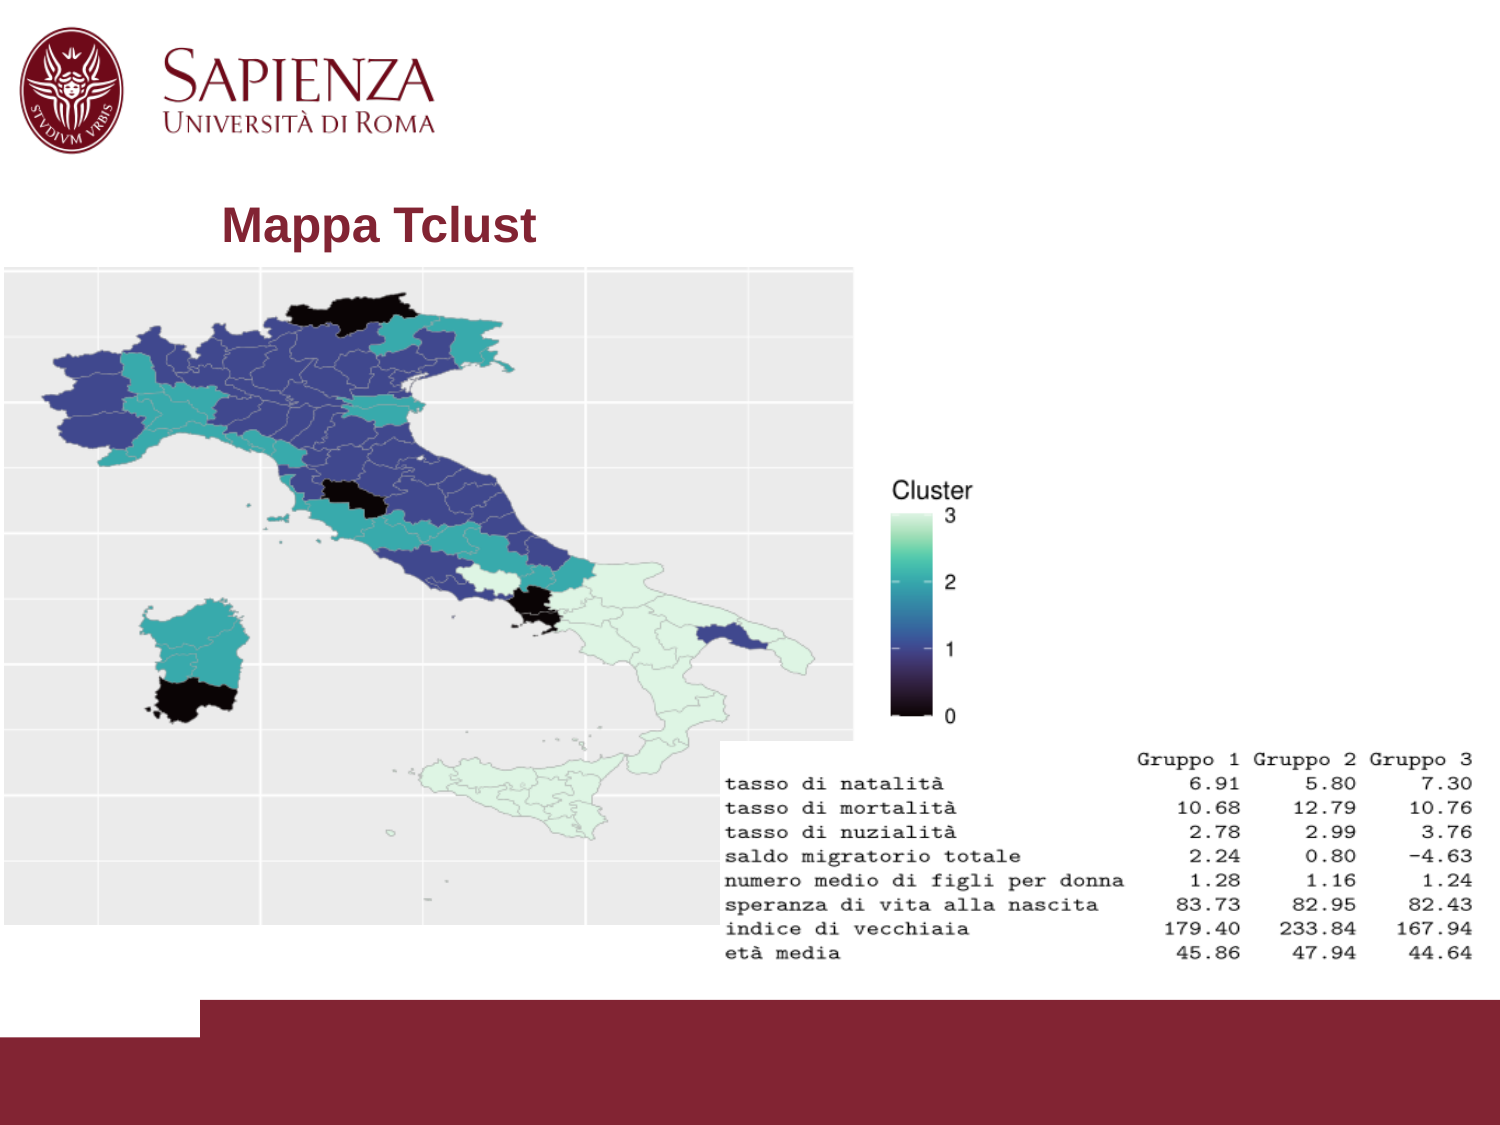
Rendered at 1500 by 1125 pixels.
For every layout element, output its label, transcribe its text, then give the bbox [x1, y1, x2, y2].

picture [720, 741, 1500, 974]
title Mappa Tclust [206, 184, 1424, 268]
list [4, 267, 1007, 925]
